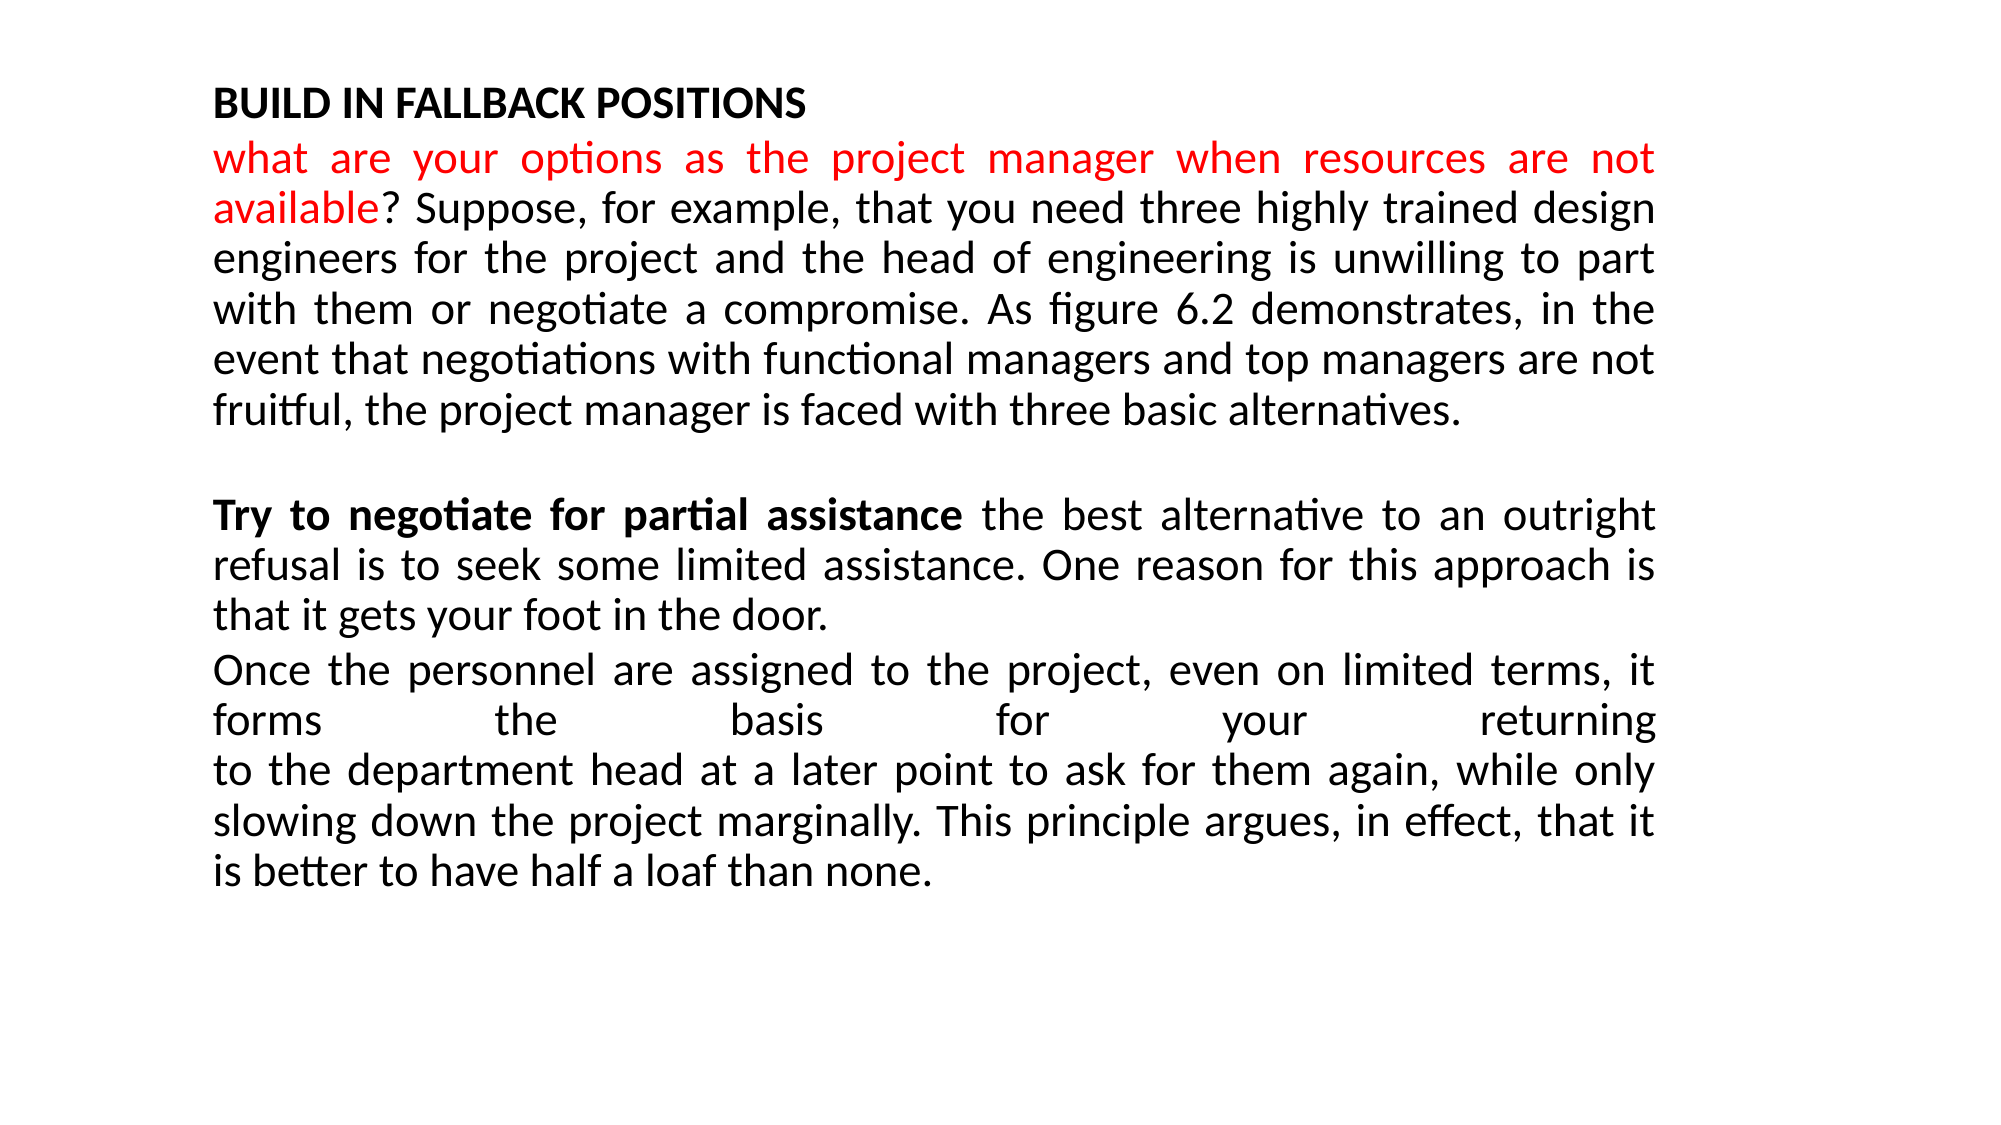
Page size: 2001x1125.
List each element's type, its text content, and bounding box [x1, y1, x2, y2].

list BUILD IN FALLBACK POSITIONS what are your options as the project manager when resources are not available? Suppose, for example, that you need three highly trained design engineers for the project and the head of engineering is unwilling to part with them or negotiate a compromise. As figure 6.2 demonstrates, in the event that negotiations with functional managers and top managers are not fruitful, the project manager is faced with three basic alternatives. Try to negotiate for partial assistance the best alternative to an outright refusal is to seek some limited assistance. One reason for this approach is that it gets your foot in the door. Once the personnel are assigned to the project, even on limited terms, it forms the basis for your returning to the department head at a later point to ask for them again, while only slowing down the project marginally. This principle argues, in effect, that it is better to have half a loaf than none. [197, 58, 1673, 1084]
